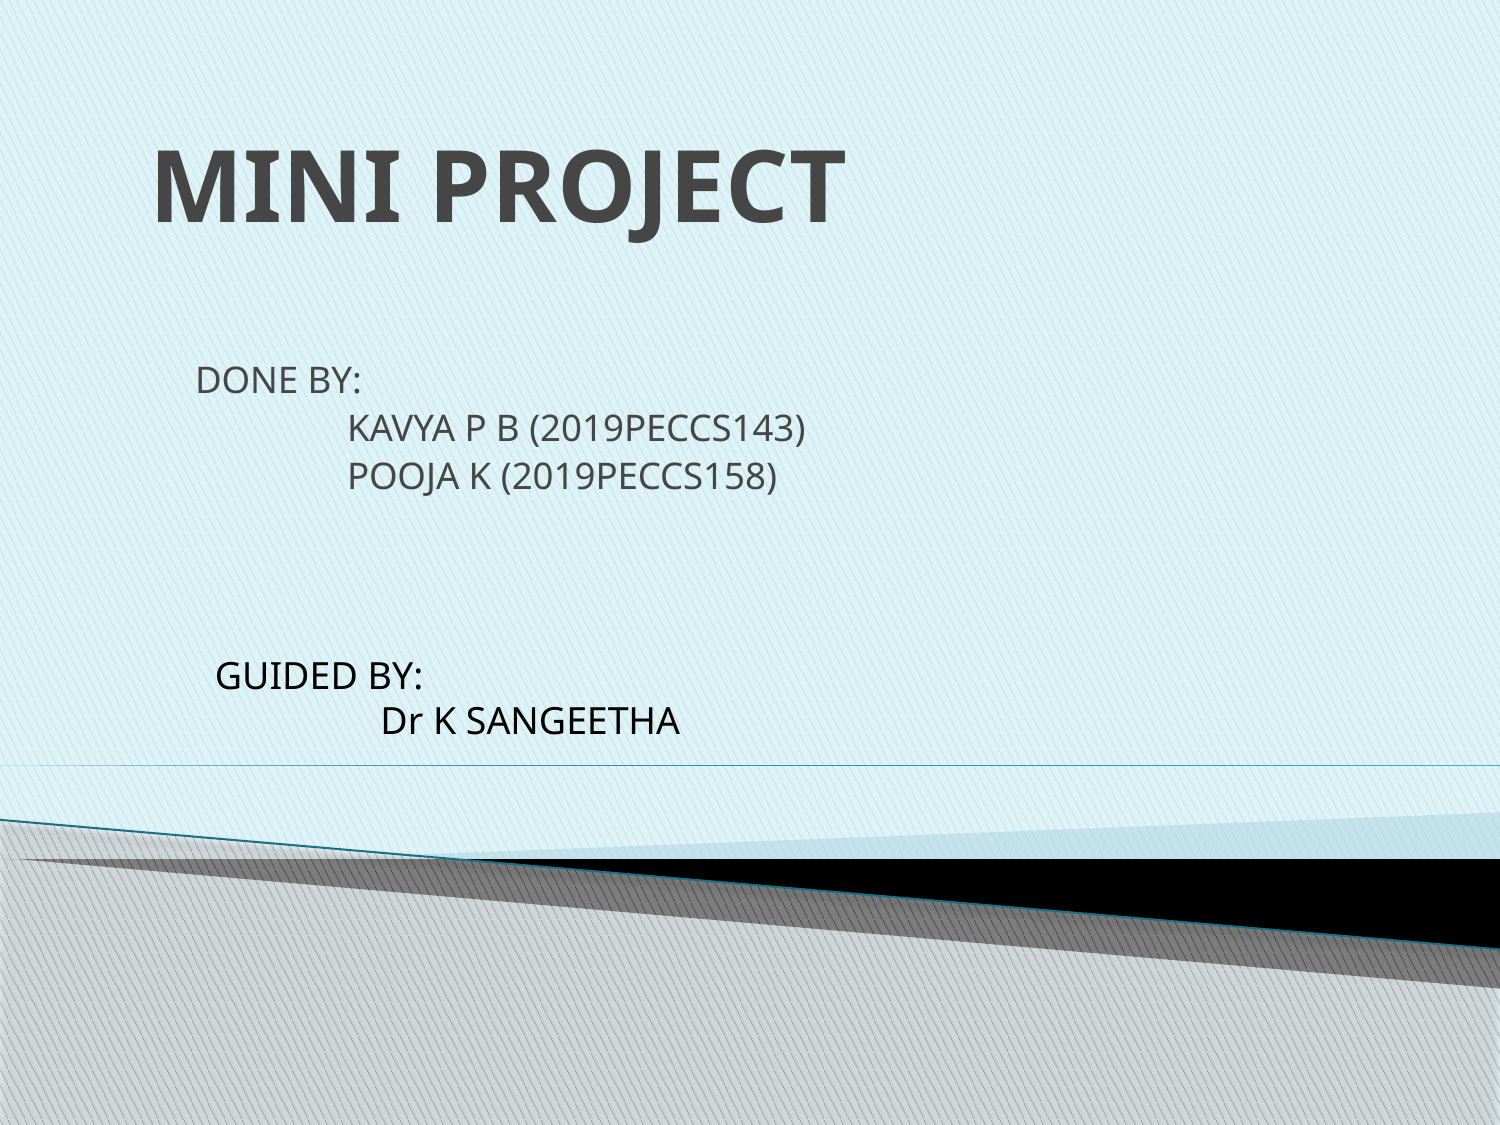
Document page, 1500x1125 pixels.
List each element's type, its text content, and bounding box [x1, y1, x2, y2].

title MINI PROJECT [37, 62, 863, 250]
subtitle DONE BY: KAVYA P B (2019PECCS143) POOJA K (2019PECCS158) [187, 350, 1300, 538]
text_box GUIDED BY: Dr K SANGEETHA [199, 599, 1013, 750]
picture [5, 859, 1500, 989]
